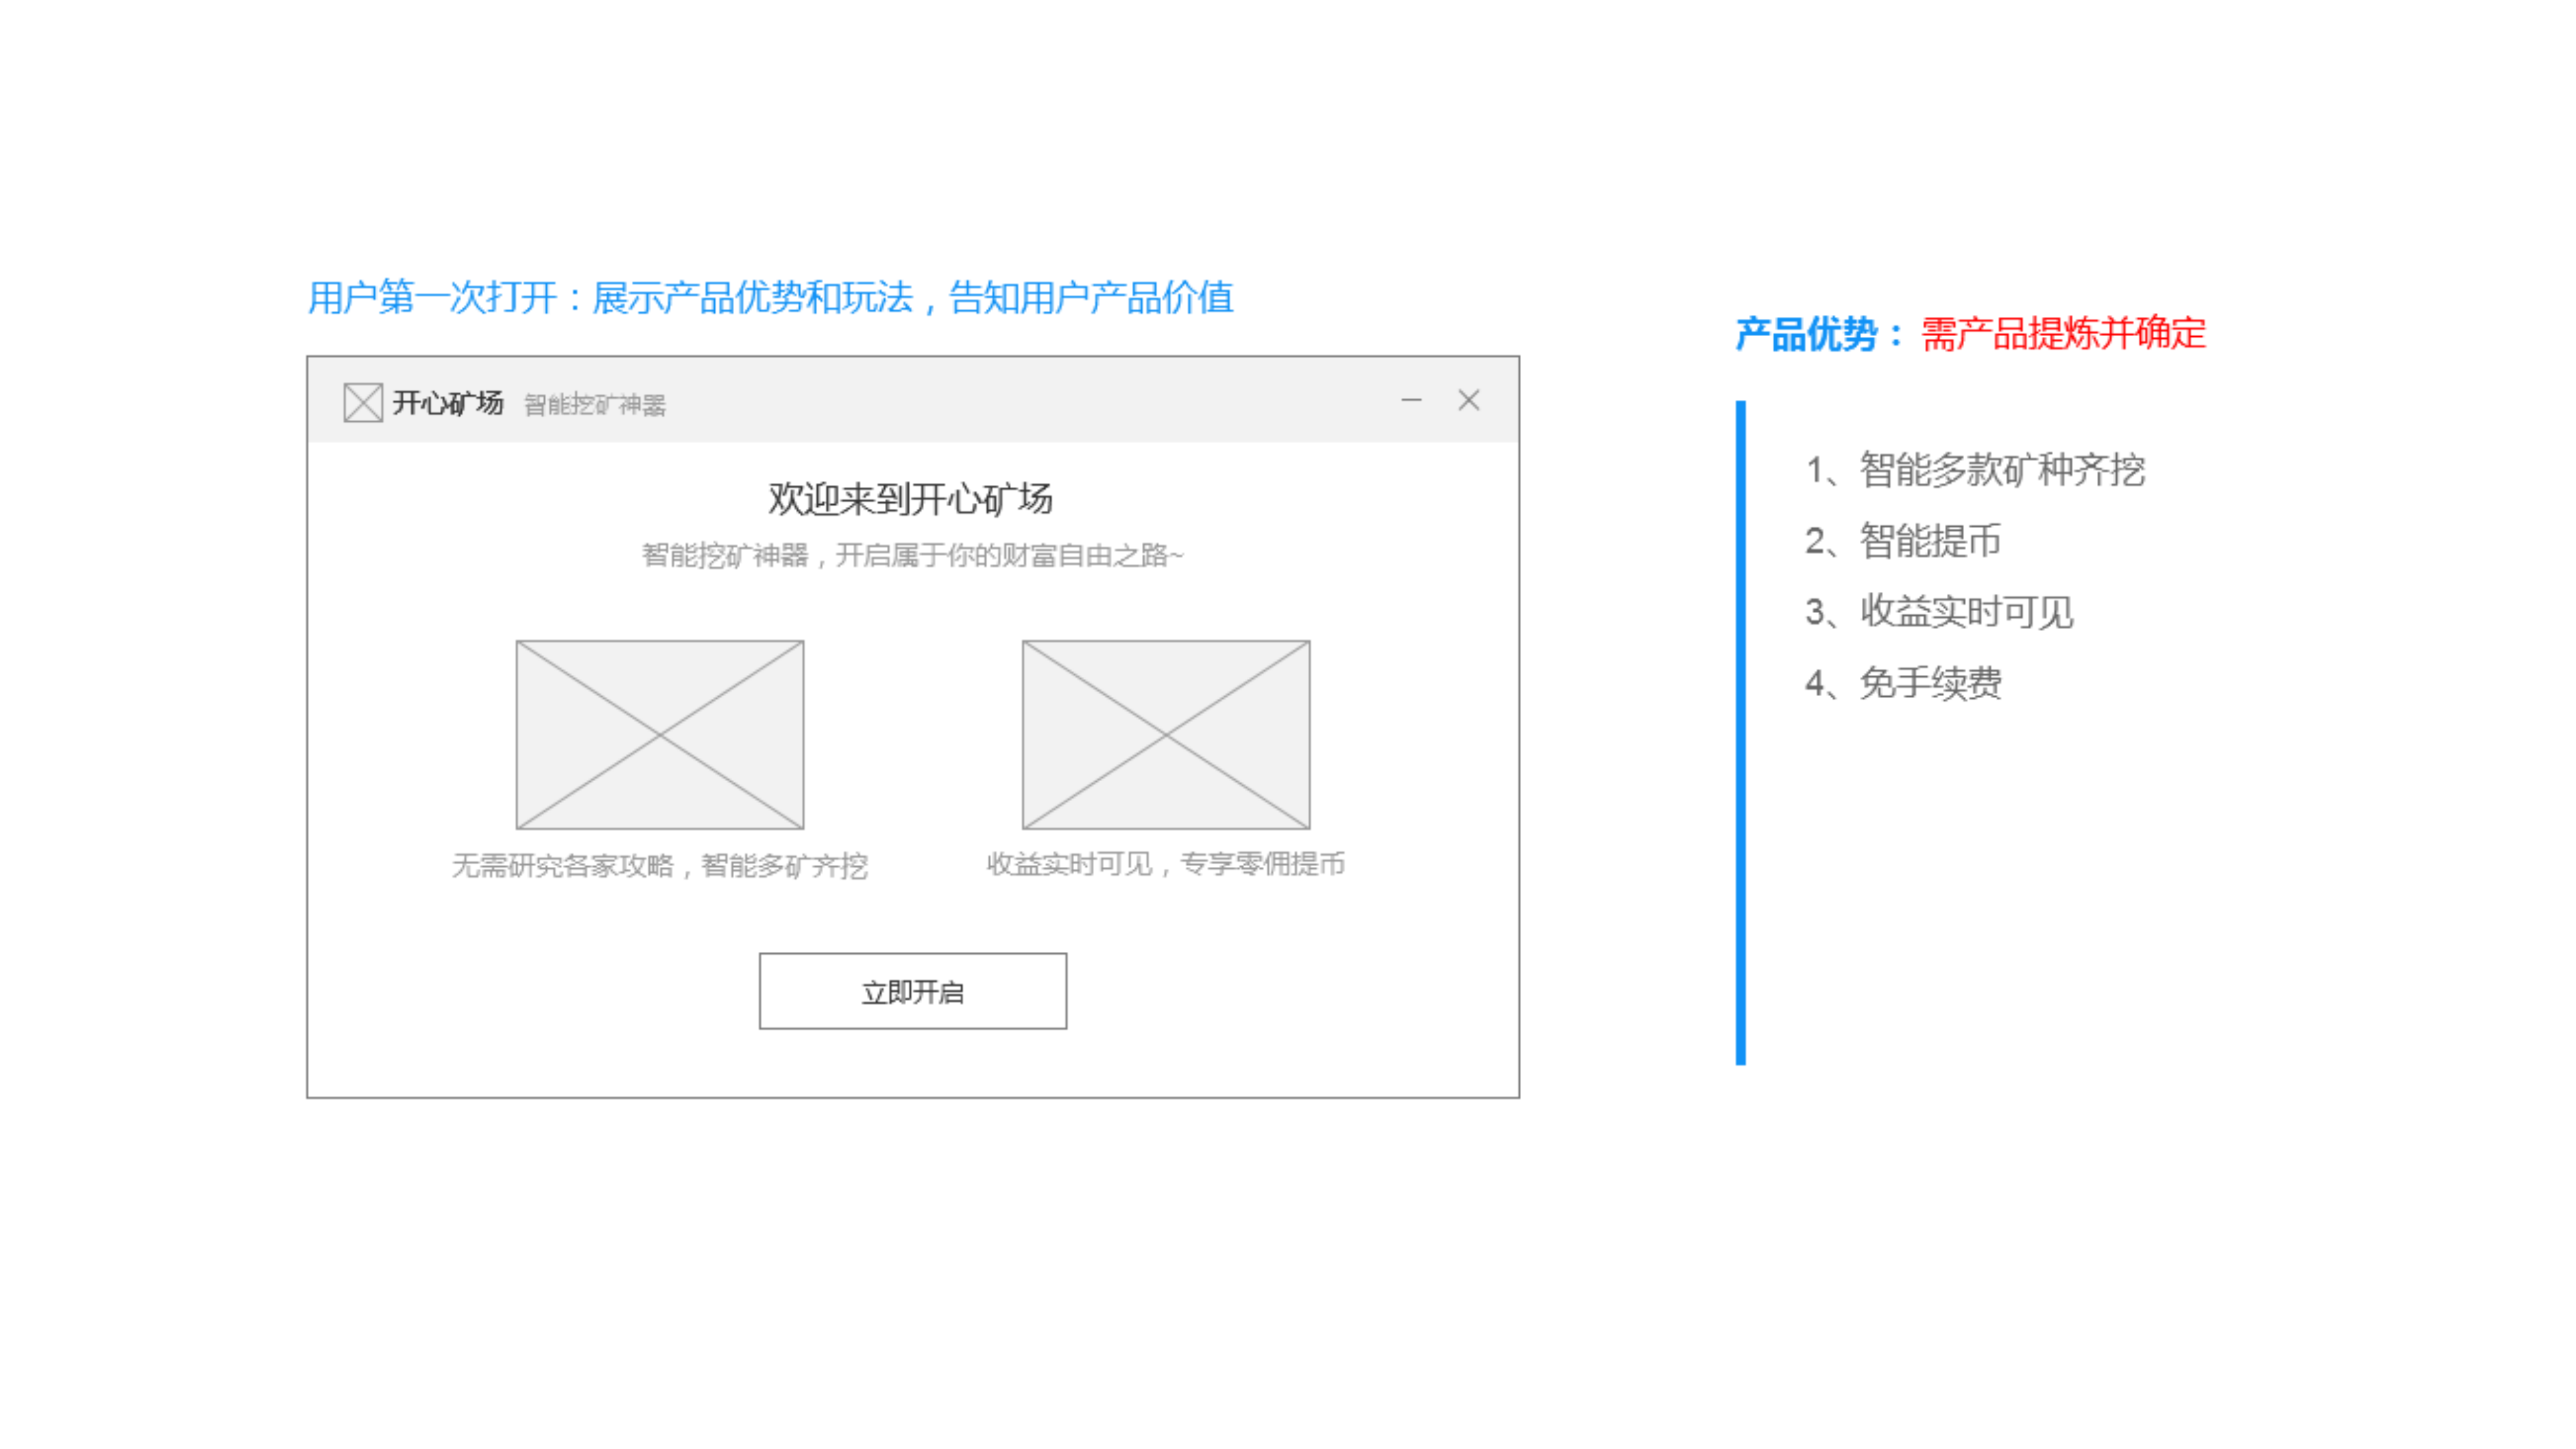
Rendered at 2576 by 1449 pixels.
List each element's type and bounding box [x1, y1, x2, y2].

picture [153, 198, 2447, 1226]
